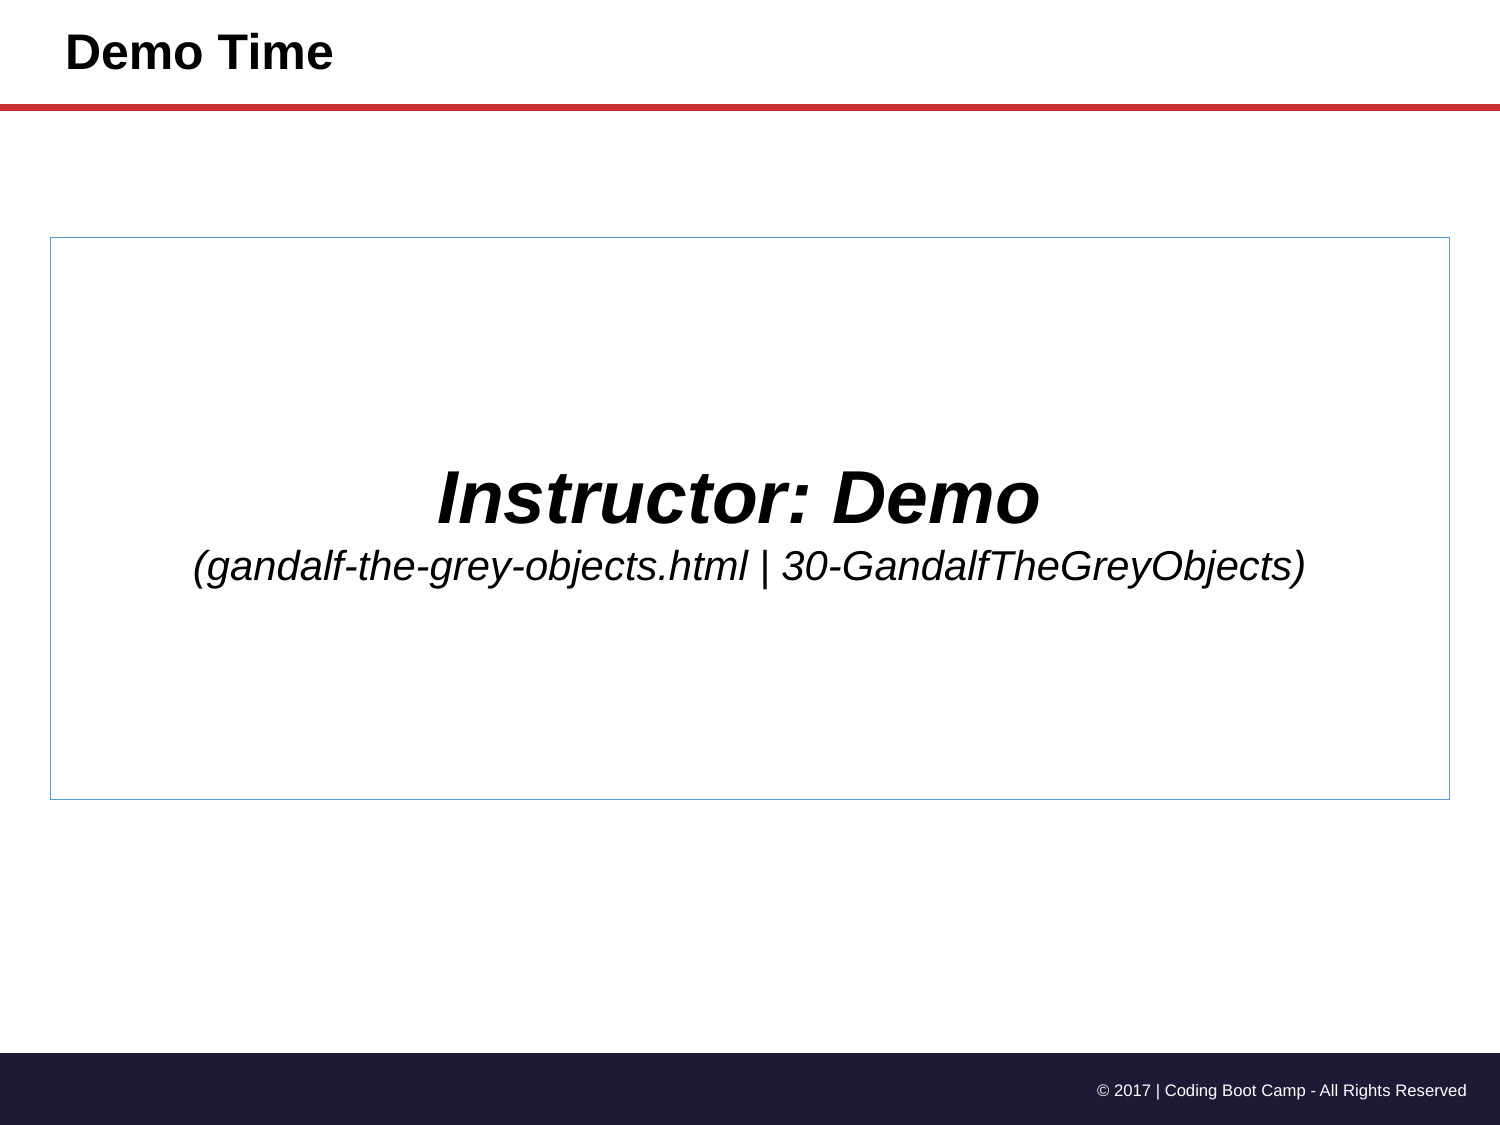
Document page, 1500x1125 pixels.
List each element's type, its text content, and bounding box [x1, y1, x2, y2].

title Demo Time [50, 0, 948, 108]
text_box Instructor: Demo (gandalf-the-grey-objects.html | 30-GandalfTheGreyObjects) [50, 237, 1450, 800]
